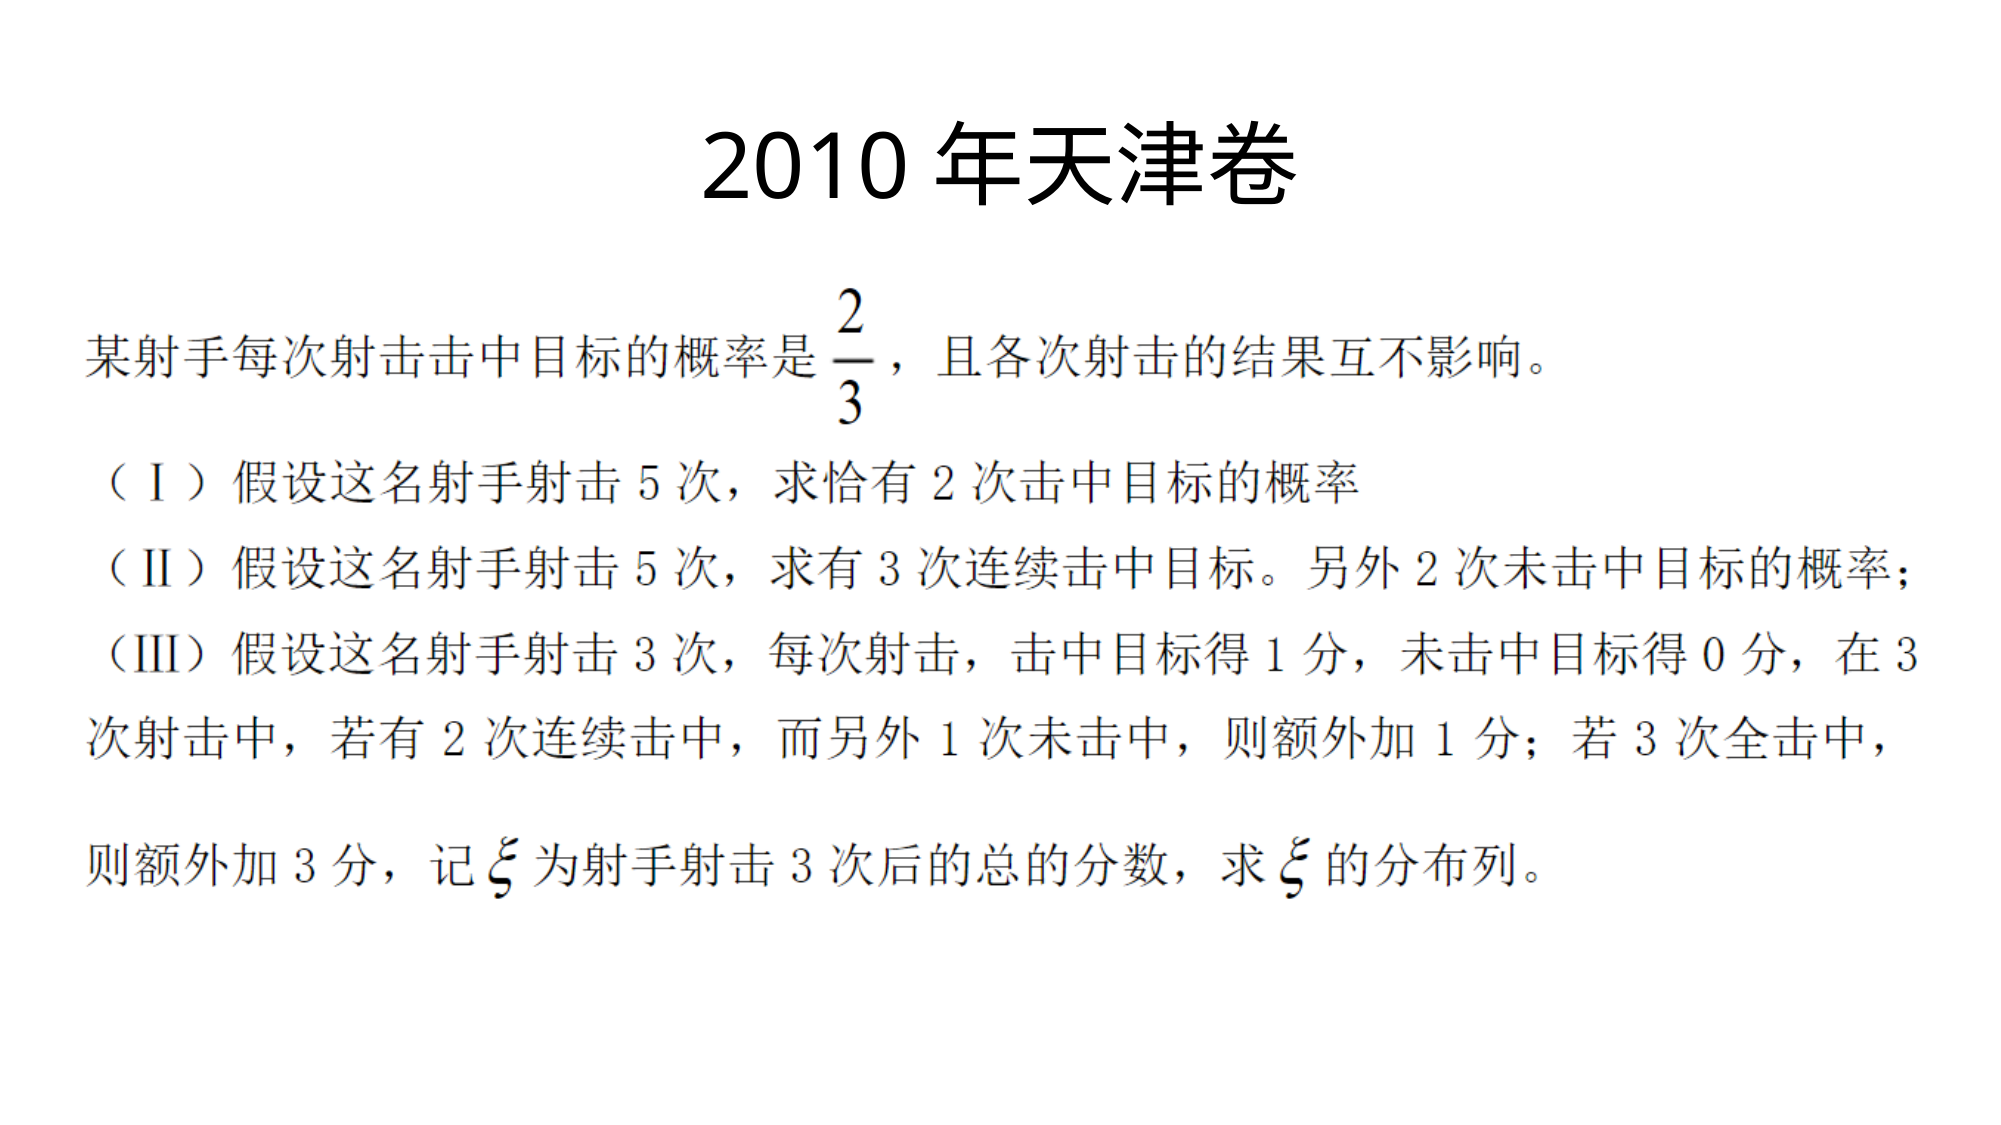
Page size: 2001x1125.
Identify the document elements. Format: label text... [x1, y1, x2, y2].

picture [28, 250, 2000, 992]
title 2010年天津卷 [137, 59, 1863, 250]
